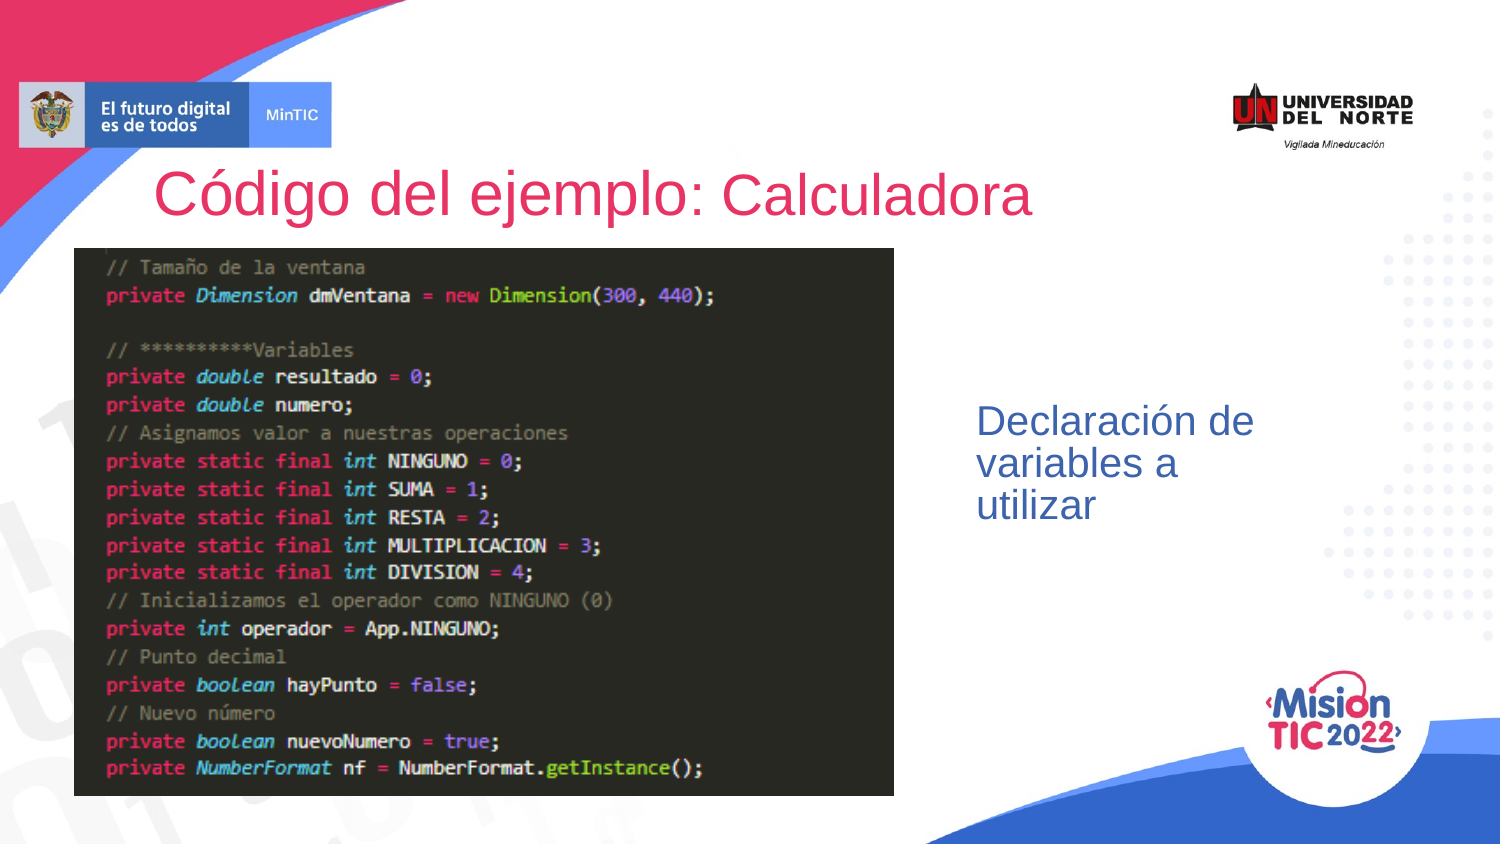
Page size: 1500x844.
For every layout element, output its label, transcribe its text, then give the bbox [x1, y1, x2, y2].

picture [0, 0, 1500, 844]
text_box Declaración de variables a utilizar [964, 365, 1287, 534]
title Código del ejemplo: Calculadora [142, 131, 1374, 234]
